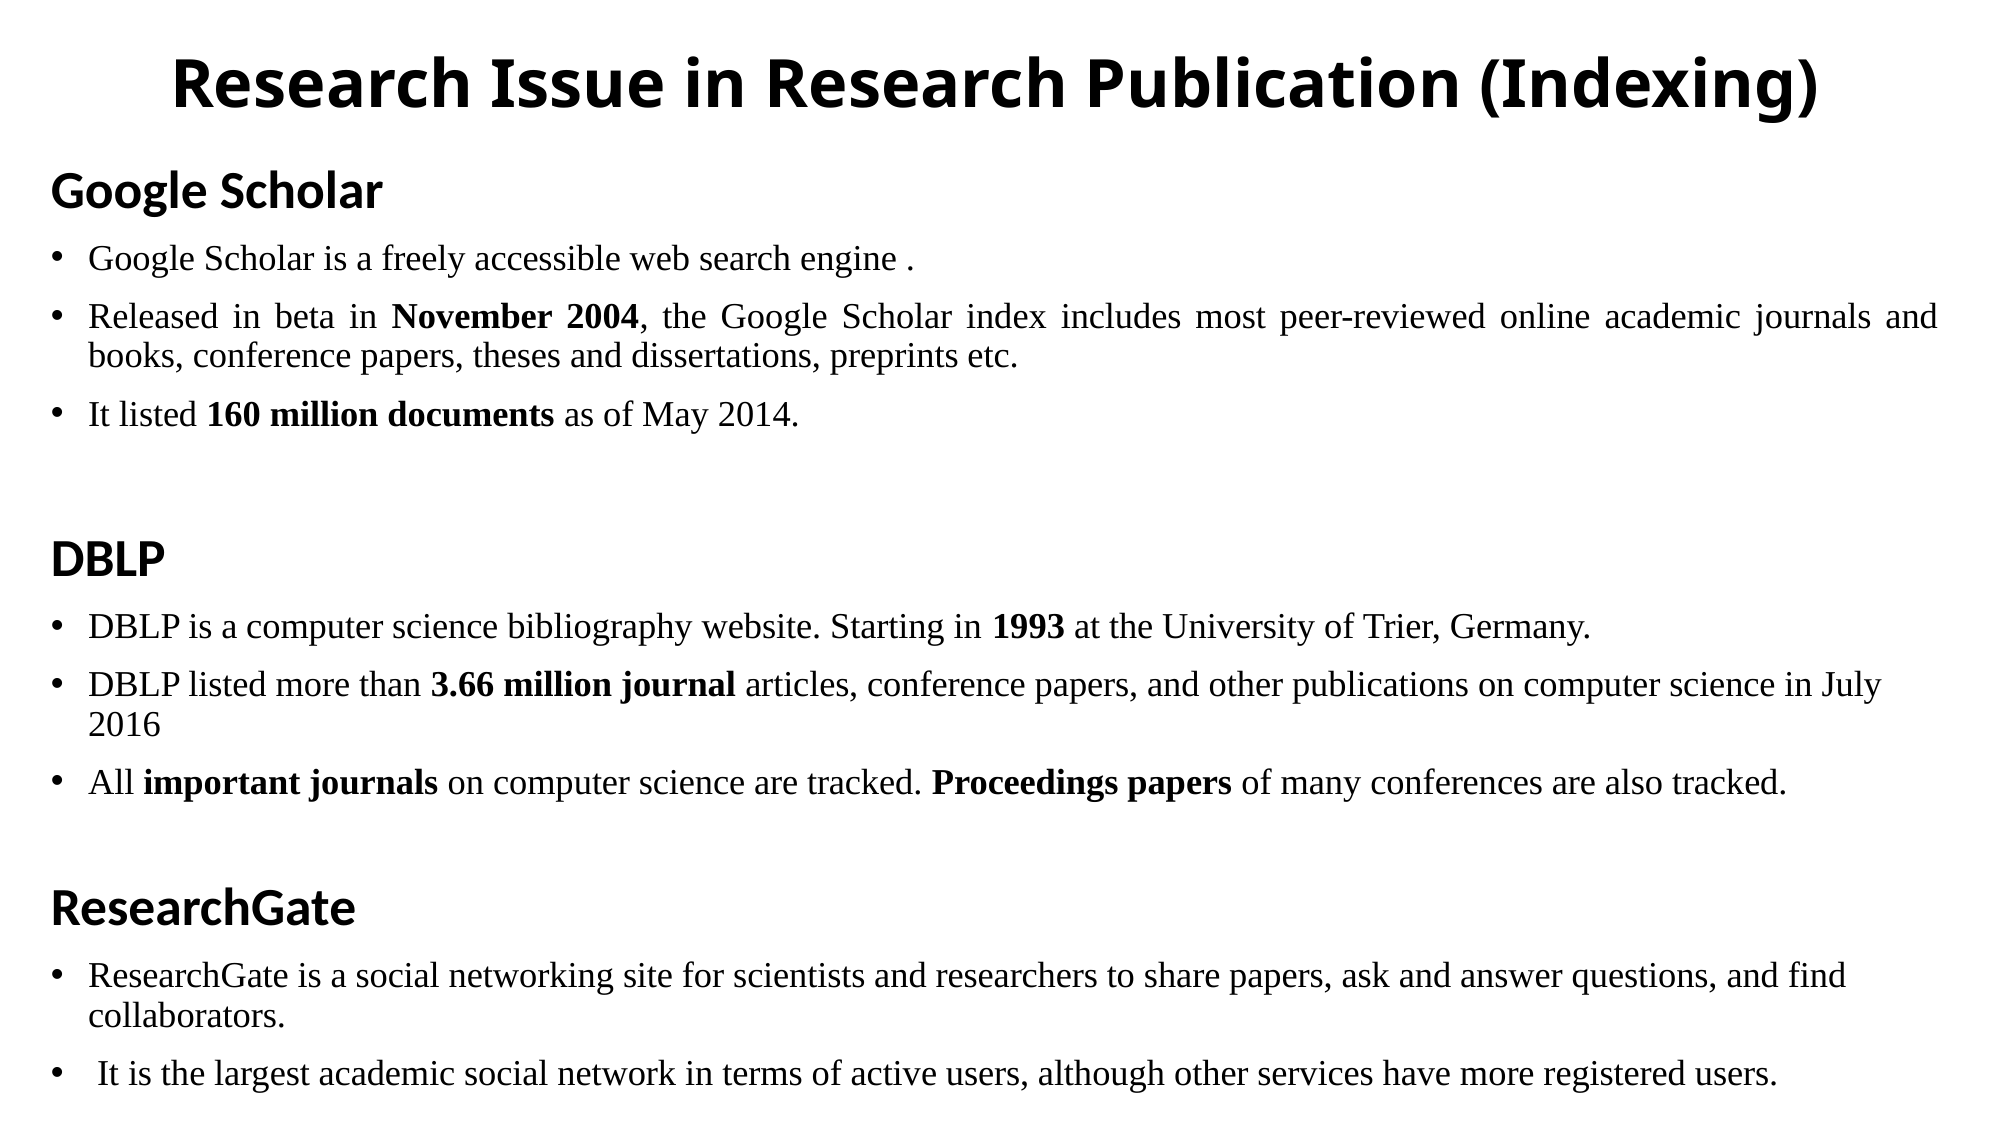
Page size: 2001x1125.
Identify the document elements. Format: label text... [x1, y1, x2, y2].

title Research Issue in Research Publication (Indexing) [132, 37, 1858, 135]
list Google Scholar Google Scholar is a freely accessible web search engine . Released in beta in November 2004, the Google Scholar index includes most peer-reviewed online academic journals and books, conference papers, theses and dissertations, preprints etc. It listed 160 million documents as of May 2014. DBLP DBLP is a computer science bibliography website. Starting in 1993 at the University of Trier, Germany. DBLP listed more than 3.66 million journal articles, conference papers, and other publications on computer science in July 2016 All important journals on computer science are tracked. Proceedings papers of many conferences are also tracked. ResearchGate ResearchGate is a social networking site for scientists and researchers to share papers, ask and answer questions, and find collaborators. It is the largest academic social network in terms of active users, although other services have more registered users. [35, 154, 1955, 1102]
